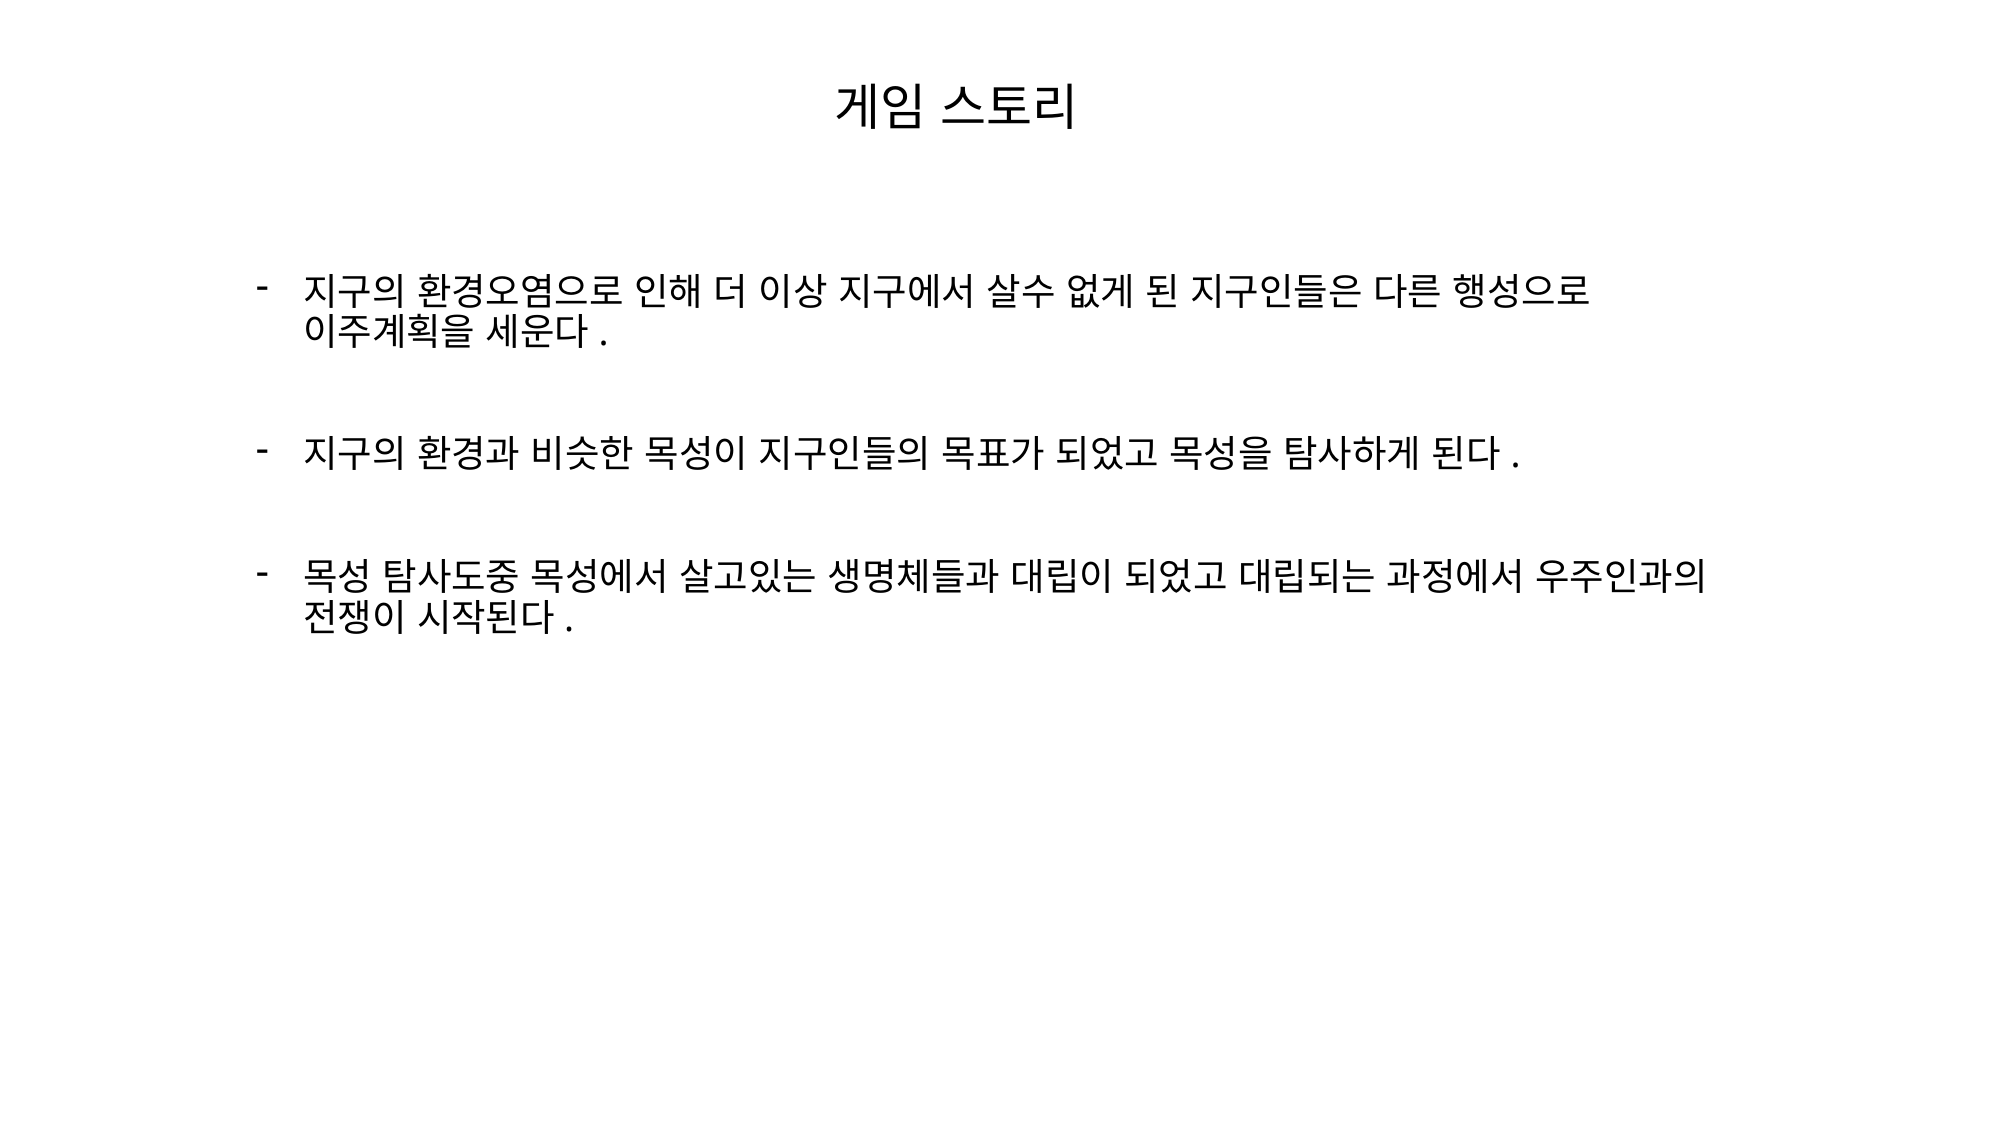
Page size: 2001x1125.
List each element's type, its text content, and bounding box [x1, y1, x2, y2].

subtitle 지구의 환경오염으로 인해 더 이상 지구에서 살수 없게 된 지구인들은 다른 행성으로 이주계획을 세운다. 지구의 환경과 비슷한 목성이 지구인들의 목표가 되었고 목성을 탐사하게 된다. 목성 탐사도중 목성에서 살고있는 생명체들과 대립이 되었고 대립되는 과정에서 우주인과의 전쟁이 시작된다. [241, 265, 1742, 953]
title 게임 스토리 [261, 61, 1652, 145]
